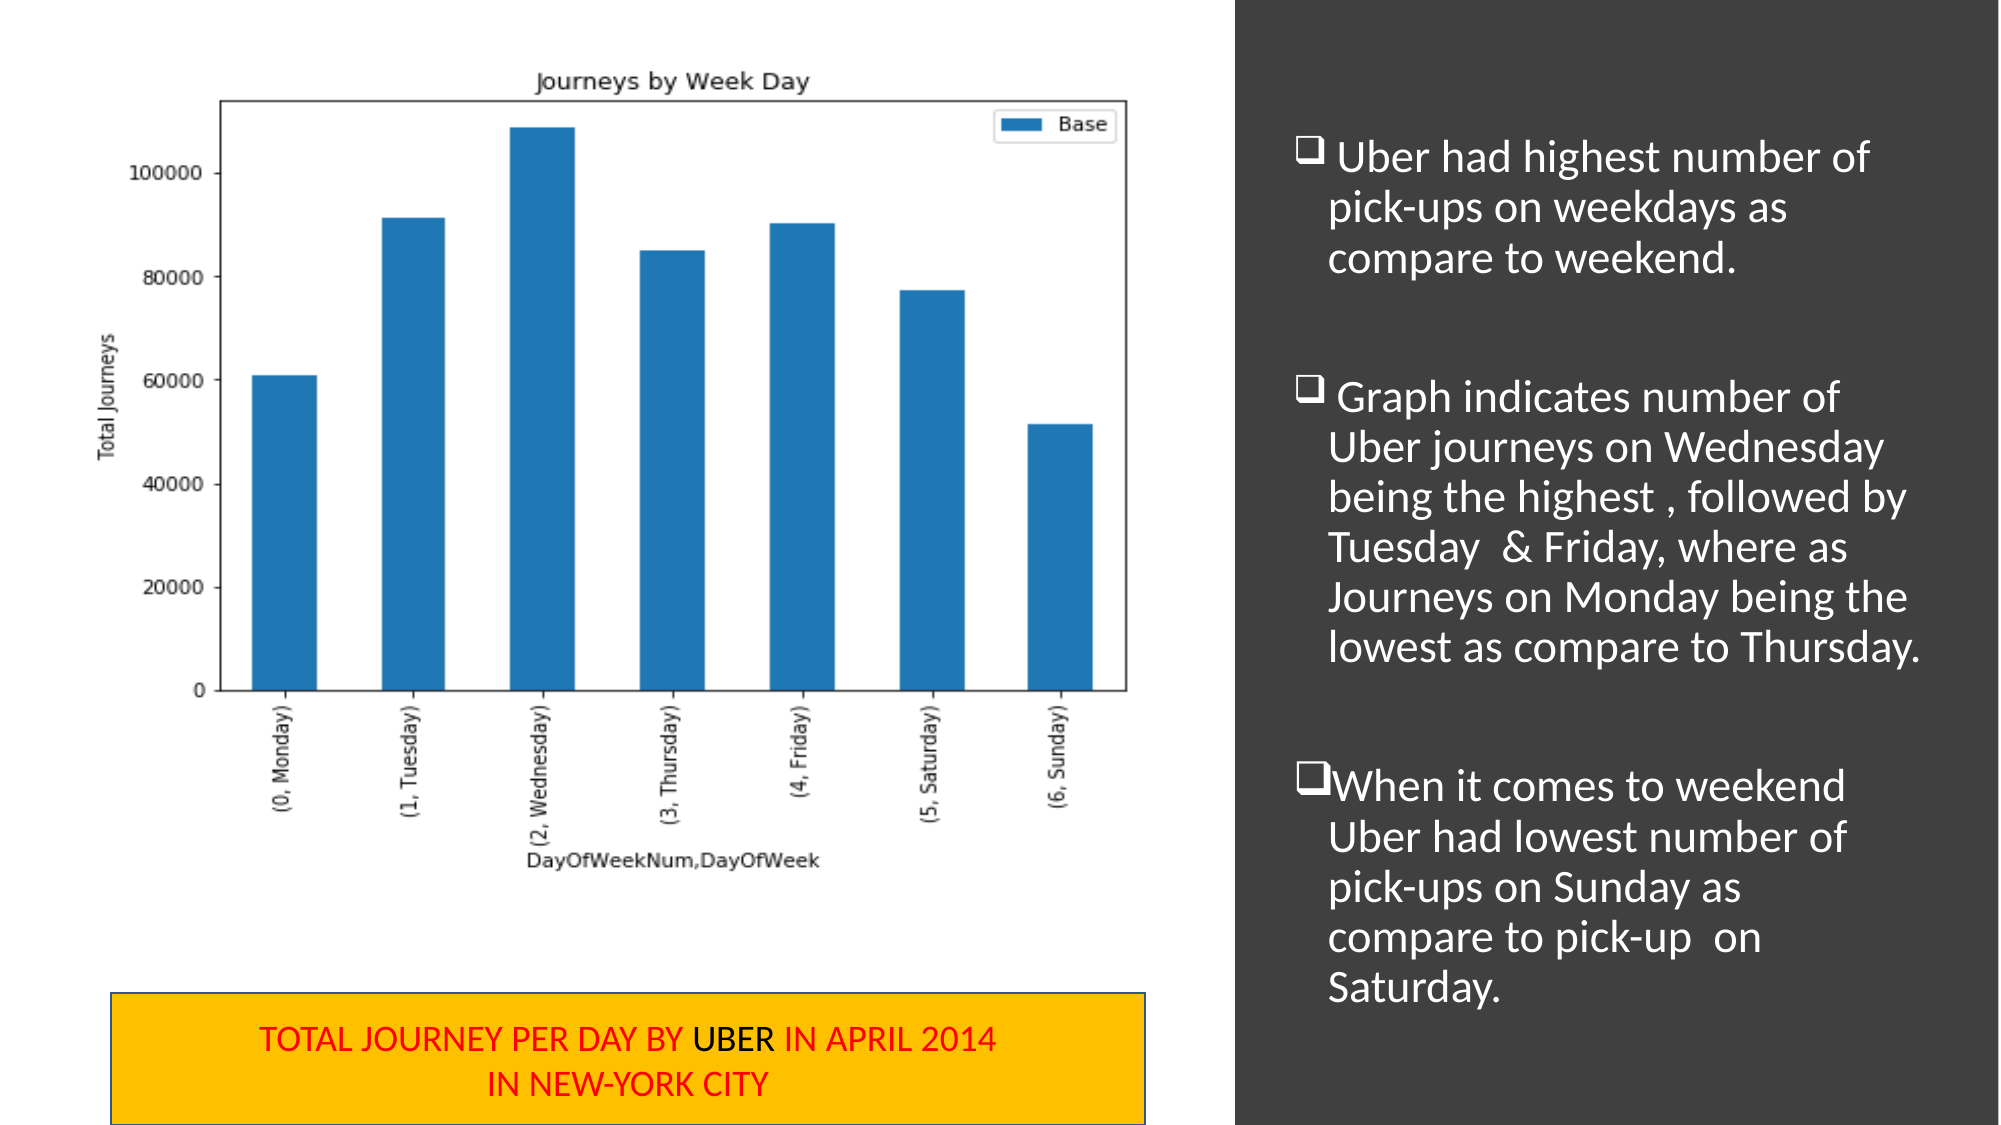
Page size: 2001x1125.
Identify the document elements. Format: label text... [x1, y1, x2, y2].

text_box [1235, 0, 1999, 1125]
picture [86, 59, 1146, 884]
list Uber had highest number of pick-ups on weekdays as compare to weekend. Graph indicates number of Uber journeys on Wednesday being the highest , followed by Tuesday & Friday, where as Journeys on Monday being the lowest as compare to Thursday. When it comes to weekend Uber had lowest number of pick-ups on Sunday as compare to pick-up on Saturday. [1278, 59, 1941, 1082]
text_box TOTAL JOURNEY PER DAY BY UBER IN APRIL 2014 IN NEW-YORK CITY [110, 992, 1146, 1125]
